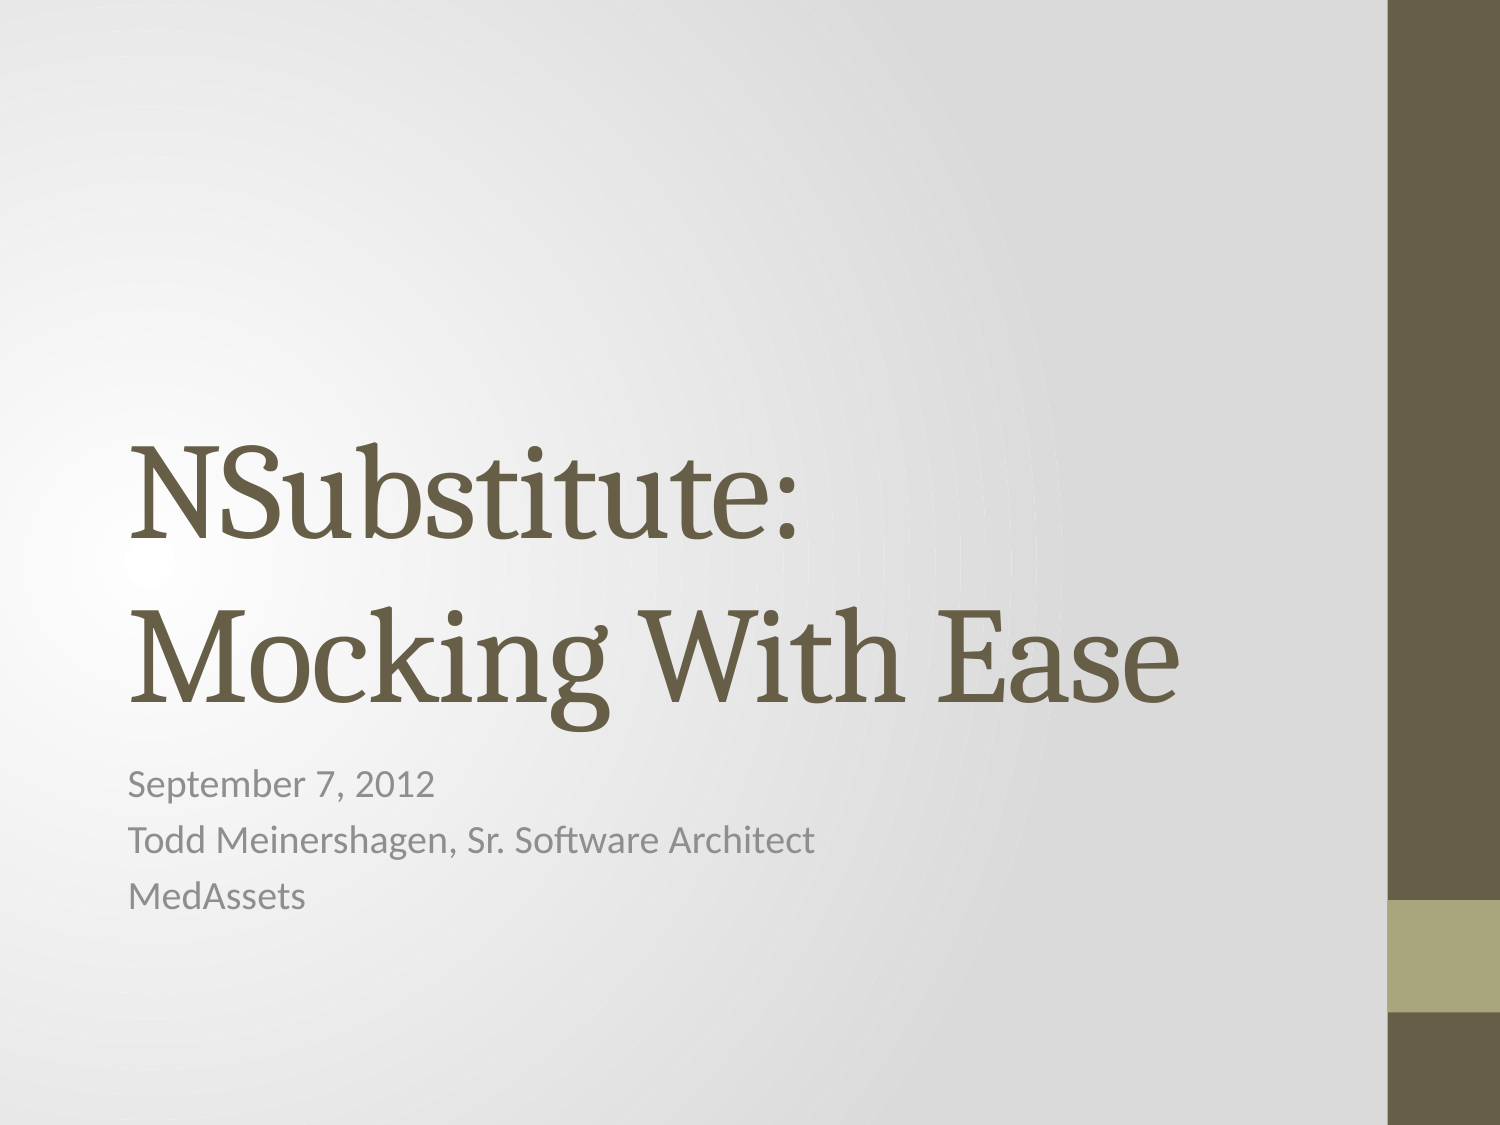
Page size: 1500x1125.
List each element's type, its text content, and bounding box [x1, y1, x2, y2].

title NSubstitute: Mocking With Ease [112, 312, 1350, 738]
subtitle September 7, 2012 Todd Meinershagen, Sr. Software Architect MedAssets [112, 750, 1173, 925]
